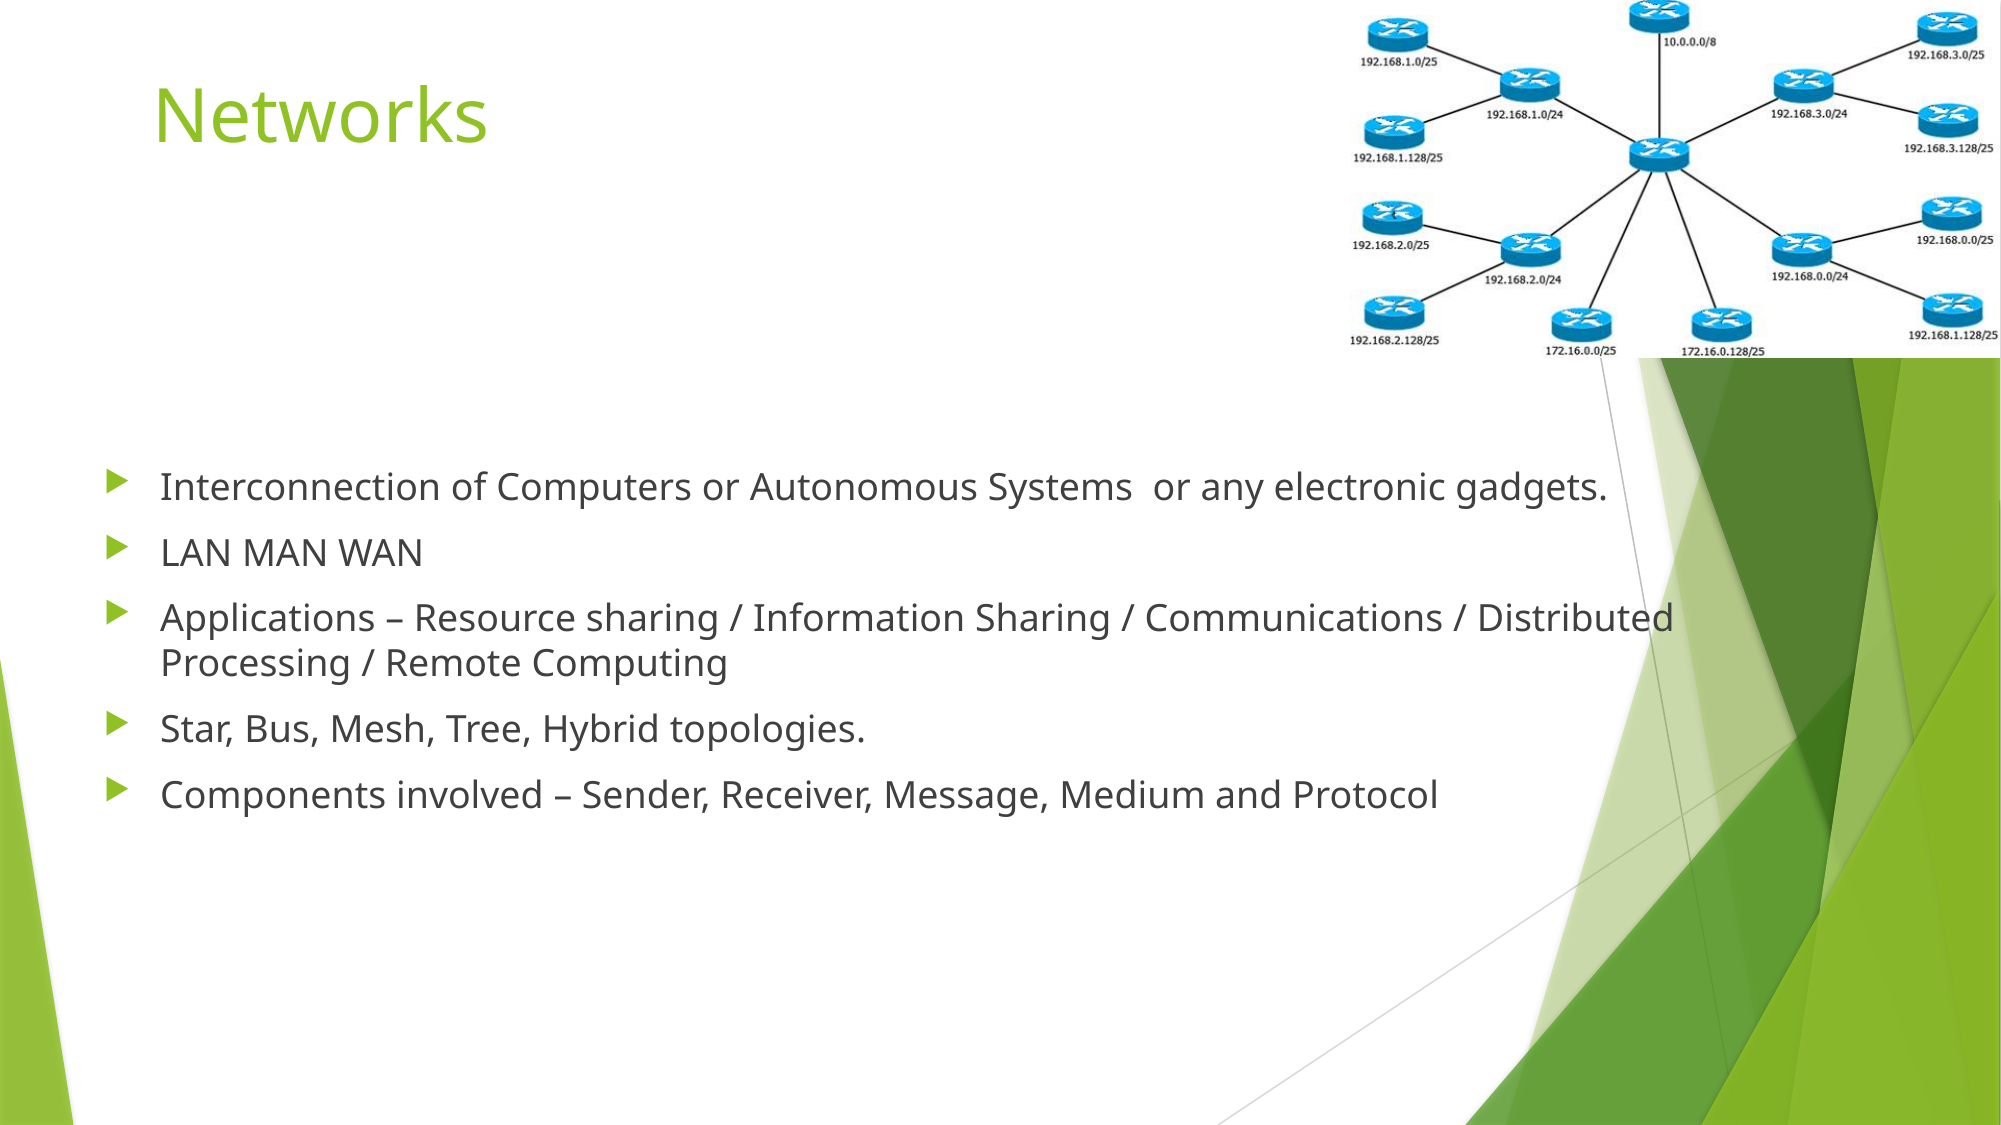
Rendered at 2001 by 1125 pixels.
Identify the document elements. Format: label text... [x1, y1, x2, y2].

list Interconnection of Computers or Autonomous Systems or any electronic gadgets. LAN MAN WAN Applications – Resource sharing / Information Sharing / Communications / Distributed Processing / Remote Computing Star, Bus, Mesh, Tree, Hybrid topologies. Components involved – Sender, Receiver, Message, Medium and Protocol [88, 455, 1764, 1092]
picture [1349, 0, 2000, 359]
title Networks [137, 59, 968, 242]
